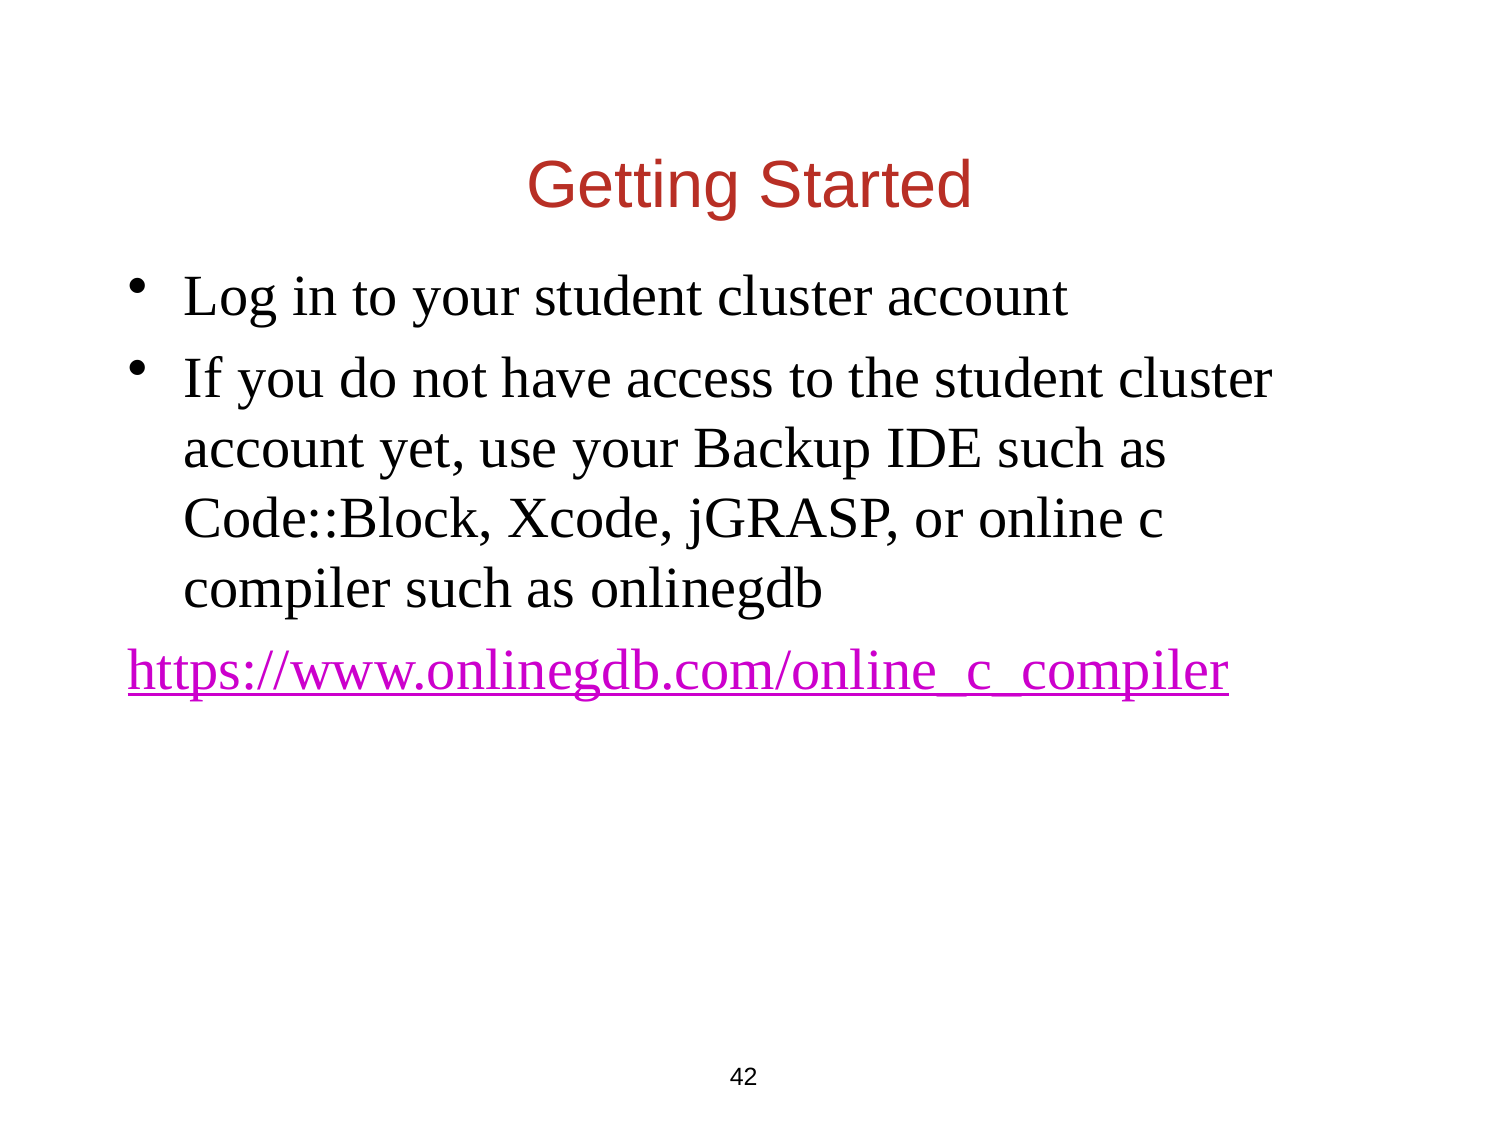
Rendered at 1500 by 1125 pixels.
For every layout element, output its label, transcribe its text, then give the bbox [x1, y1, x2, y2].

slide_number 42 [687, 1049, 801, 1101]
list Log in to your student cluster account If you do not have access to the student cluster account yet, use your Backup IDE such as Code::Block, Xcode, jGRASP, or online c compiler such as onlinegdb https://www.onlinegdb.com/online_c_compiler [112, 249, 1388, 1038]
title Getting Started [112, 125, 1388, 238]
